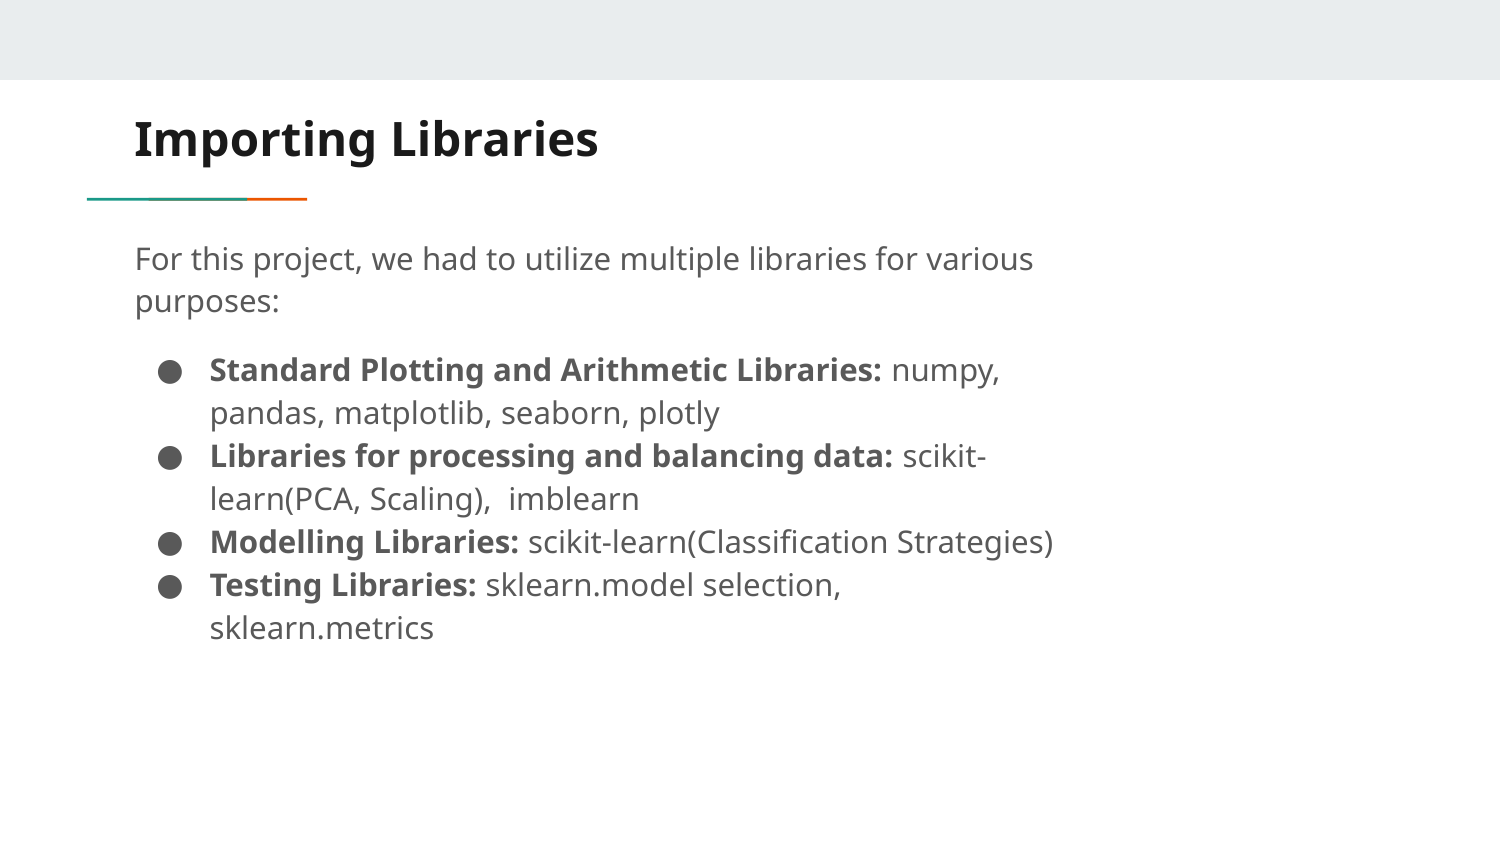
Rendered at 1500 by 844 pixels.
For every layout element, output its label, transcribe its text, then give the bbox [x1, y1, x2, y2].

title Importing Libraries [119, 94, 1381, 182]
list For this project, we had to utilize multiple libraries for various purposes: Standard Plotting and Arithmetic Libraries: numpy, pandas, matplotlib, seaborn, plotly Libraries for processing and balancing data: scikit-learn(PCA, Scaling), imblearn Modelling Libraries: scikit-learn(Classification Strategies) Testing Libraries: sklearn.model selection, sklearn.metrics [119, 218, 1083, 793]
